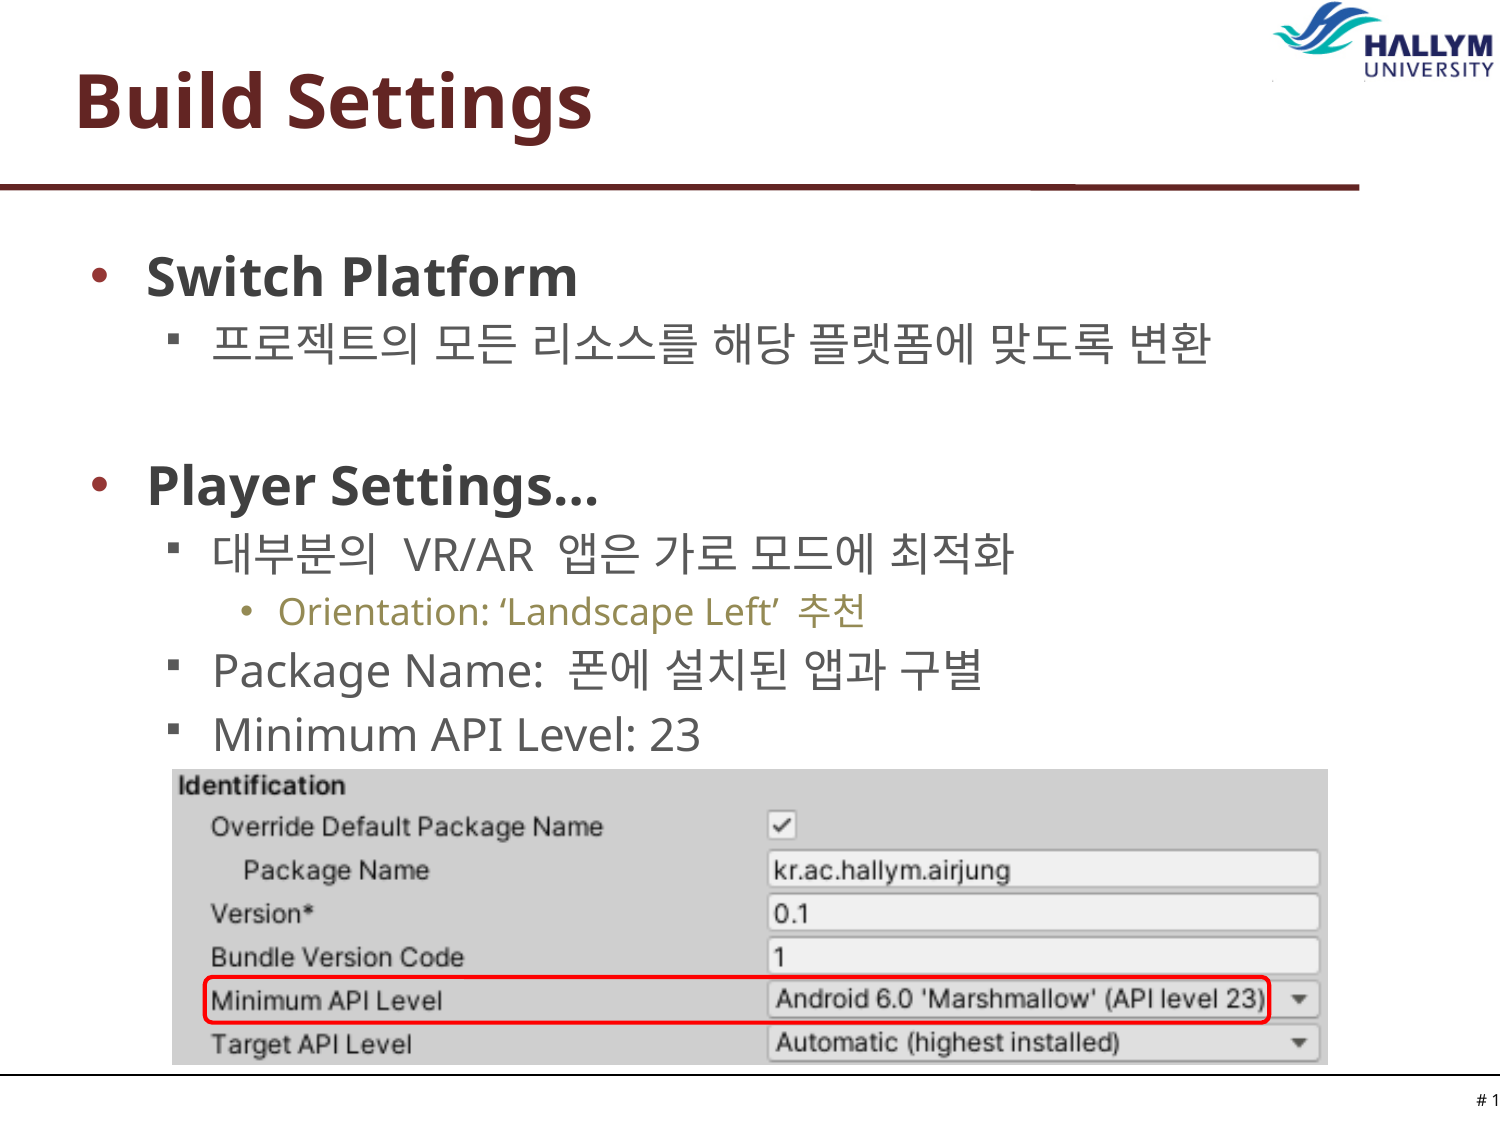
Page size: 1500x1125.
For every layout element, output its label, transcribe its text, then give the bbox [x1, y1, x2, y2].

picture [1269, 0, 1500, 82]
title Build Settings [44, 33, 1395, 164]
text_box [172, 768, 1328, 1065]
list Switch Platform 프로젝트의 모든 리소스를 해당 플랫폼에 맞도록 변환 Player Settings… 대부분의 VR/AR 앱은 가로 모드에 최적화 Orientation: ‘Landscape Left’ 추천 Package Name: 폰에 설치된 앱과 구별 Minimum API Level: 23 [75, 234, 1425, 1032]
